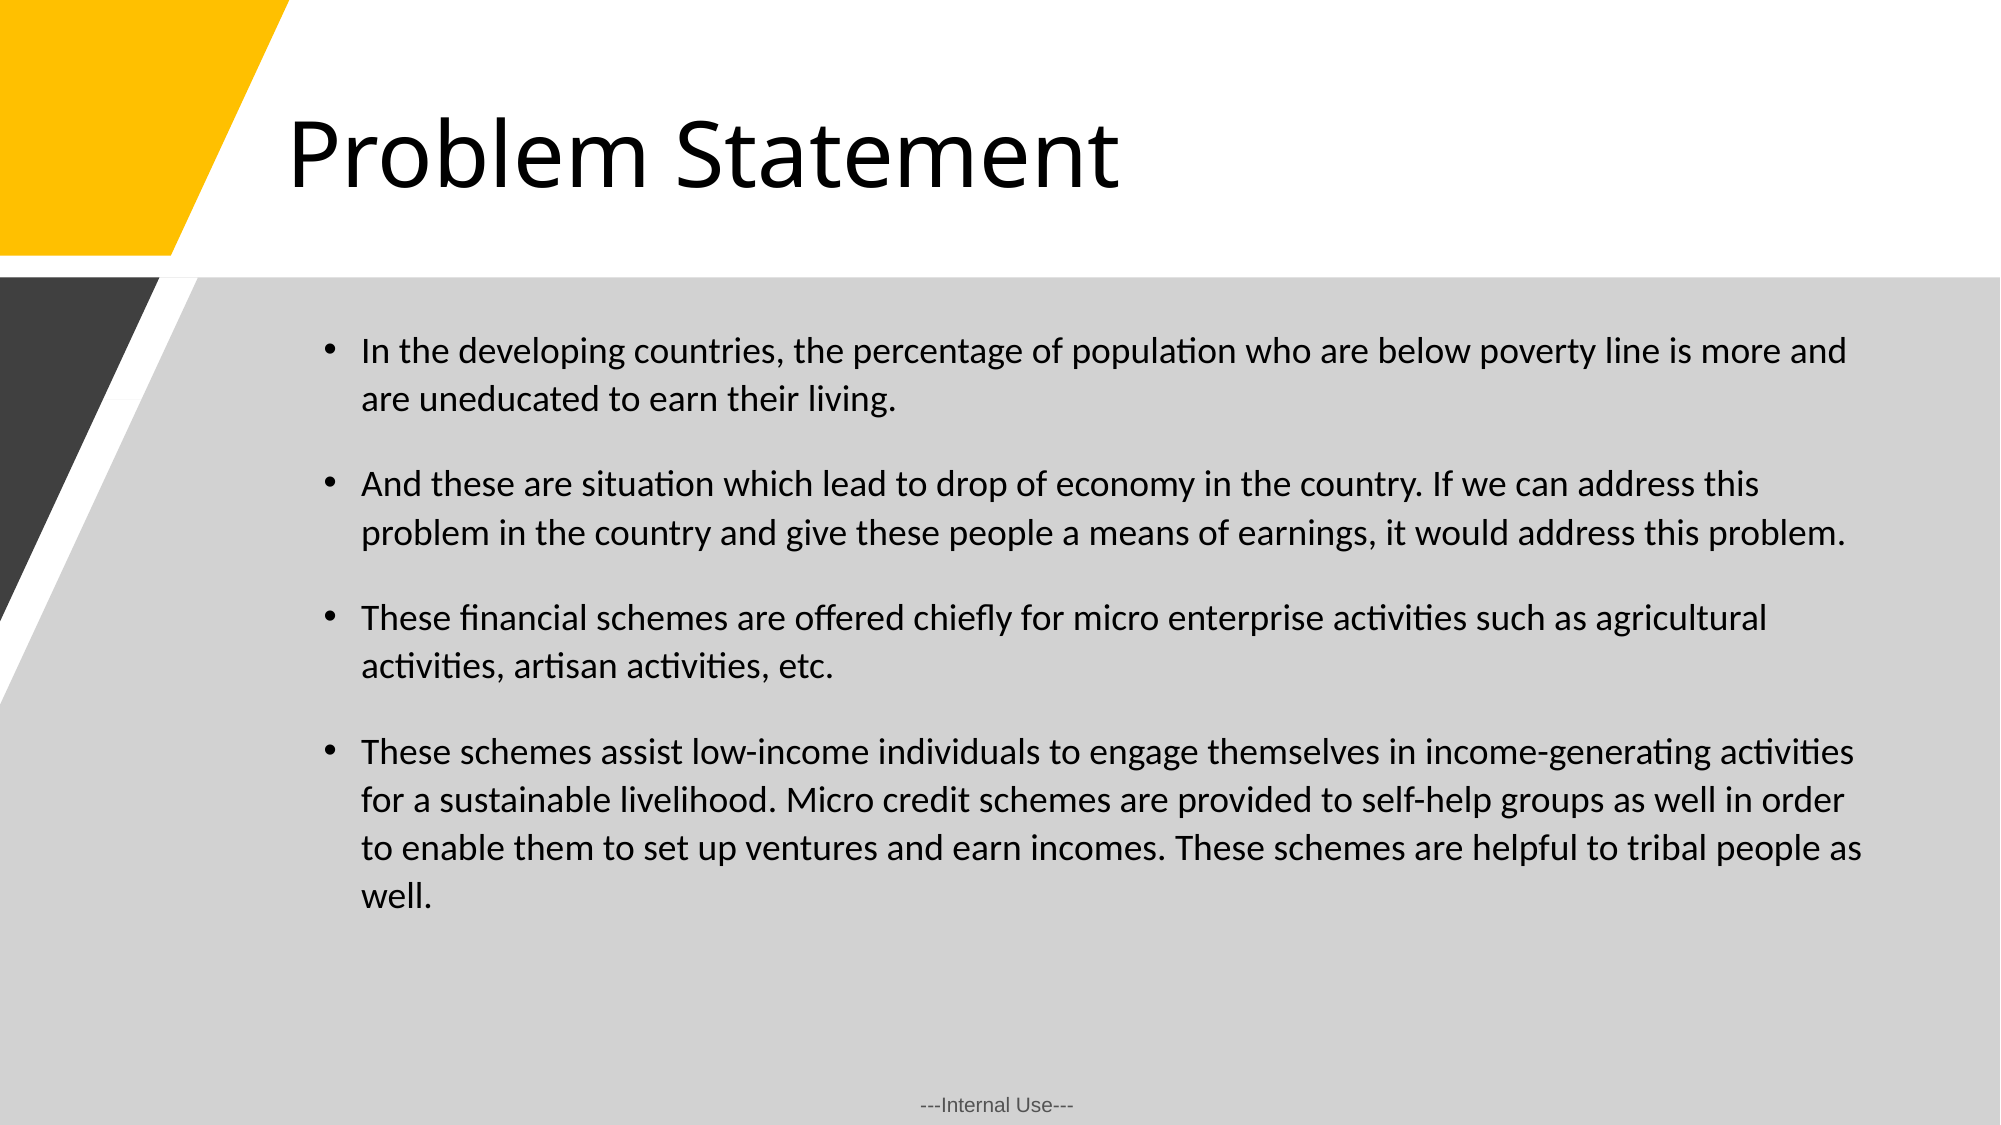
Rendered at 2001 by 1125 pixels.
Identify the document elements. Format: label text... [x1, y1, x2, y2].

text_box [0, 276, 2000, 1125]
text_box [0, 276, 162, 622]
list In the developing countries, the percentage of population who are below poverty line is more and are uneducated to earn their living. And these are situation which lead to drop of economy in the country. If we can address this problem in the country and give these people a means of earnings, it would address this problem. These financial schemes are offered chiefly for micro enterprise activities such as agricultural activities, artisan activities, etc. These schemes assist low-income individuals to engage themselves in income-generating activities for a sustainable livelihood. Micro credit schemes are provided to self-help groups as well in order to enable them to set up ventures and earn incomes. These schemes are helpful to tribal people as well. [271, 314, 1890, 978]
text_box [0, 0, 291, 257]
title Problem Statement [271, 60, 1808, 255]
